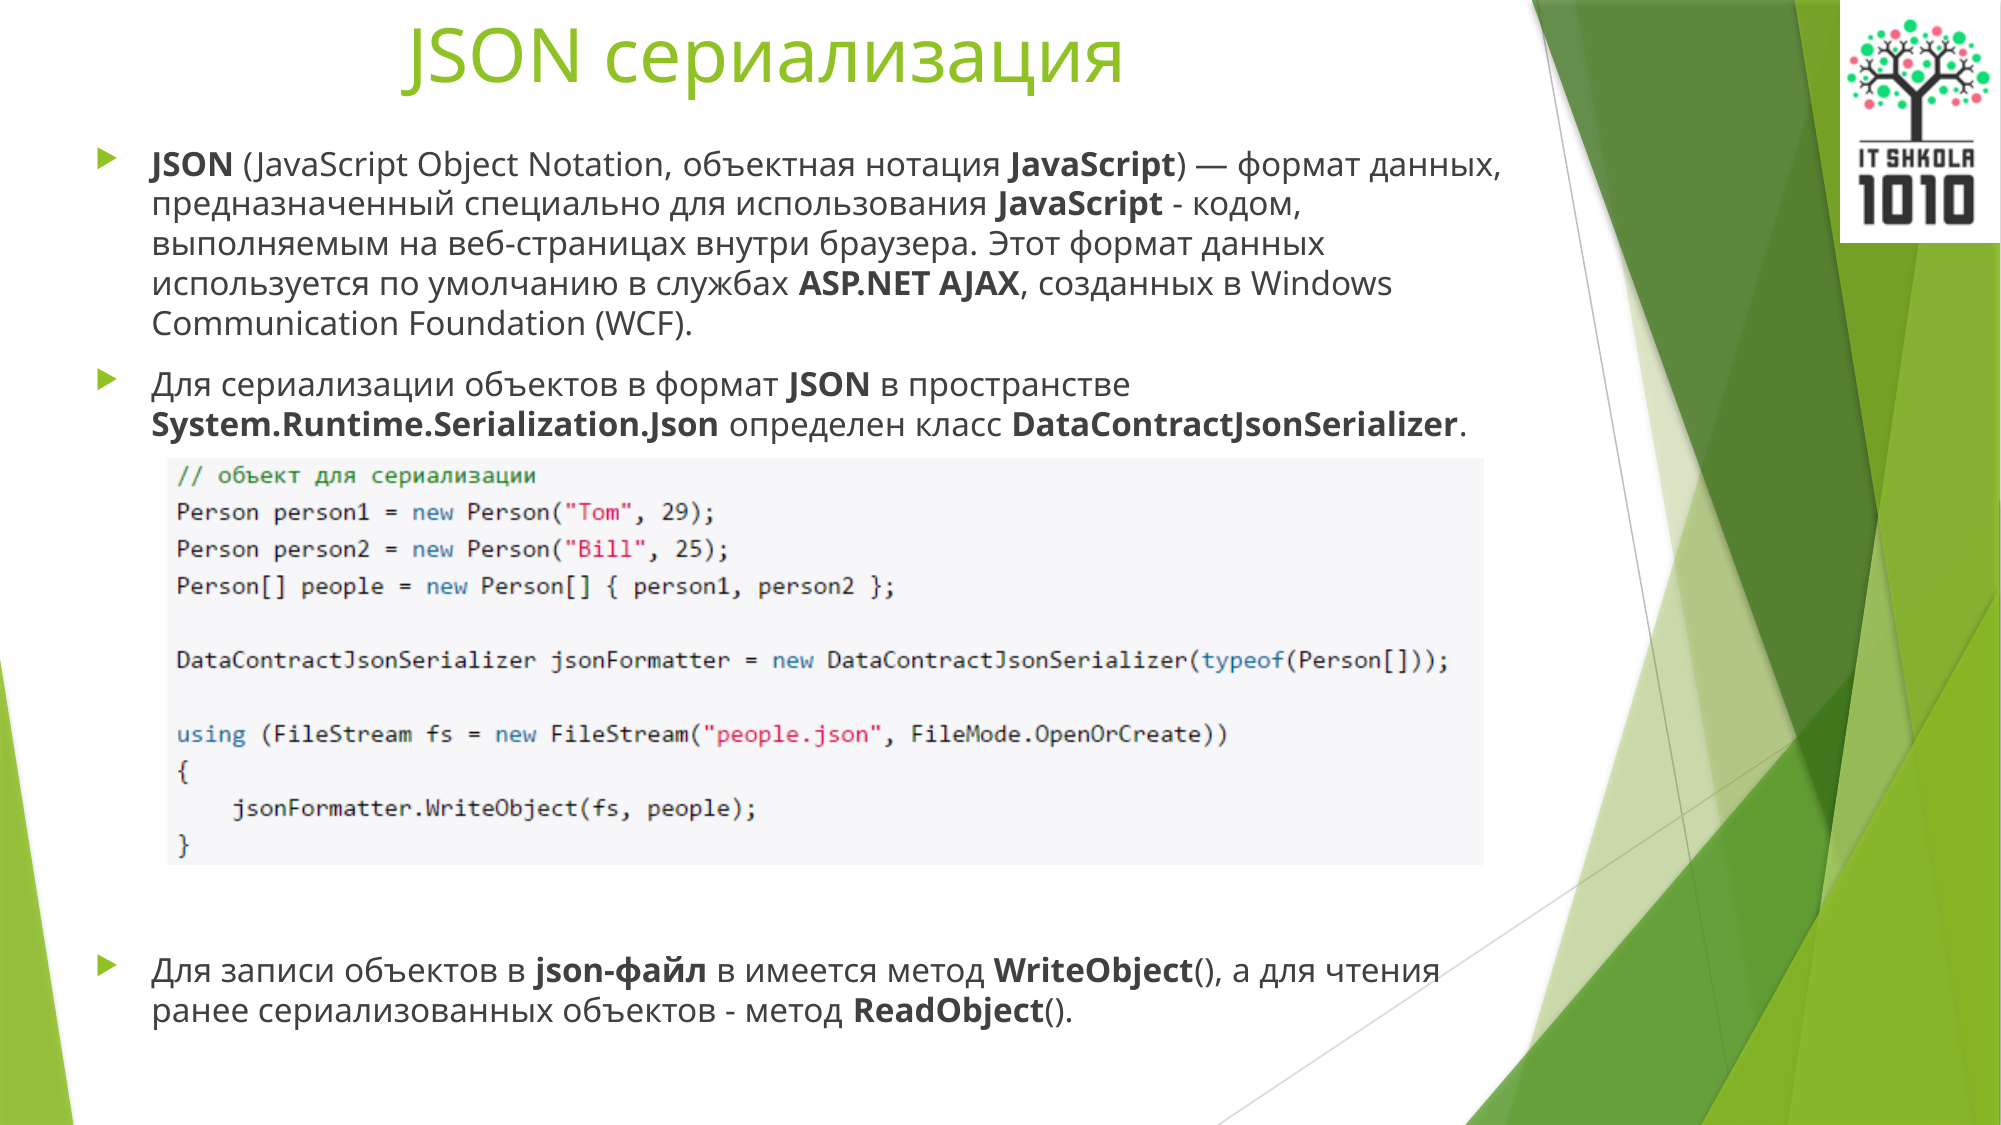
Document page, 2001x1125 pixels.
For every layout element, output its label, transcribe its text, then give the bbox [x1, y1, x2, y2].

picture [1839, 0, 2000, 243]
title JSON сериализация [0, 0, 1534, 112]
list JSON (JavaScript Object Notation, объектная нотация JavaScript) — формат данных, предназначенный специально для использования JavaScript - кодом, выполняемым на веб-страницах внутри браузера. Этот формат данных используется по умолчанию в службах ASP.NET AJAX, созданных в Windows Communication Foundation (WCF). Для сериализации объектов в формат JSON в пространстве System.Runtime.Serialization.Json определен класс DataContractJsonSerializer. Для записи объектов в json-файл в имеется метод WriteObject(), а для чтения ранее сериализованных объектов - метод ReadObject(). [80, 135, 1543, 1107]
picture [166, 457, 1484, 866]
